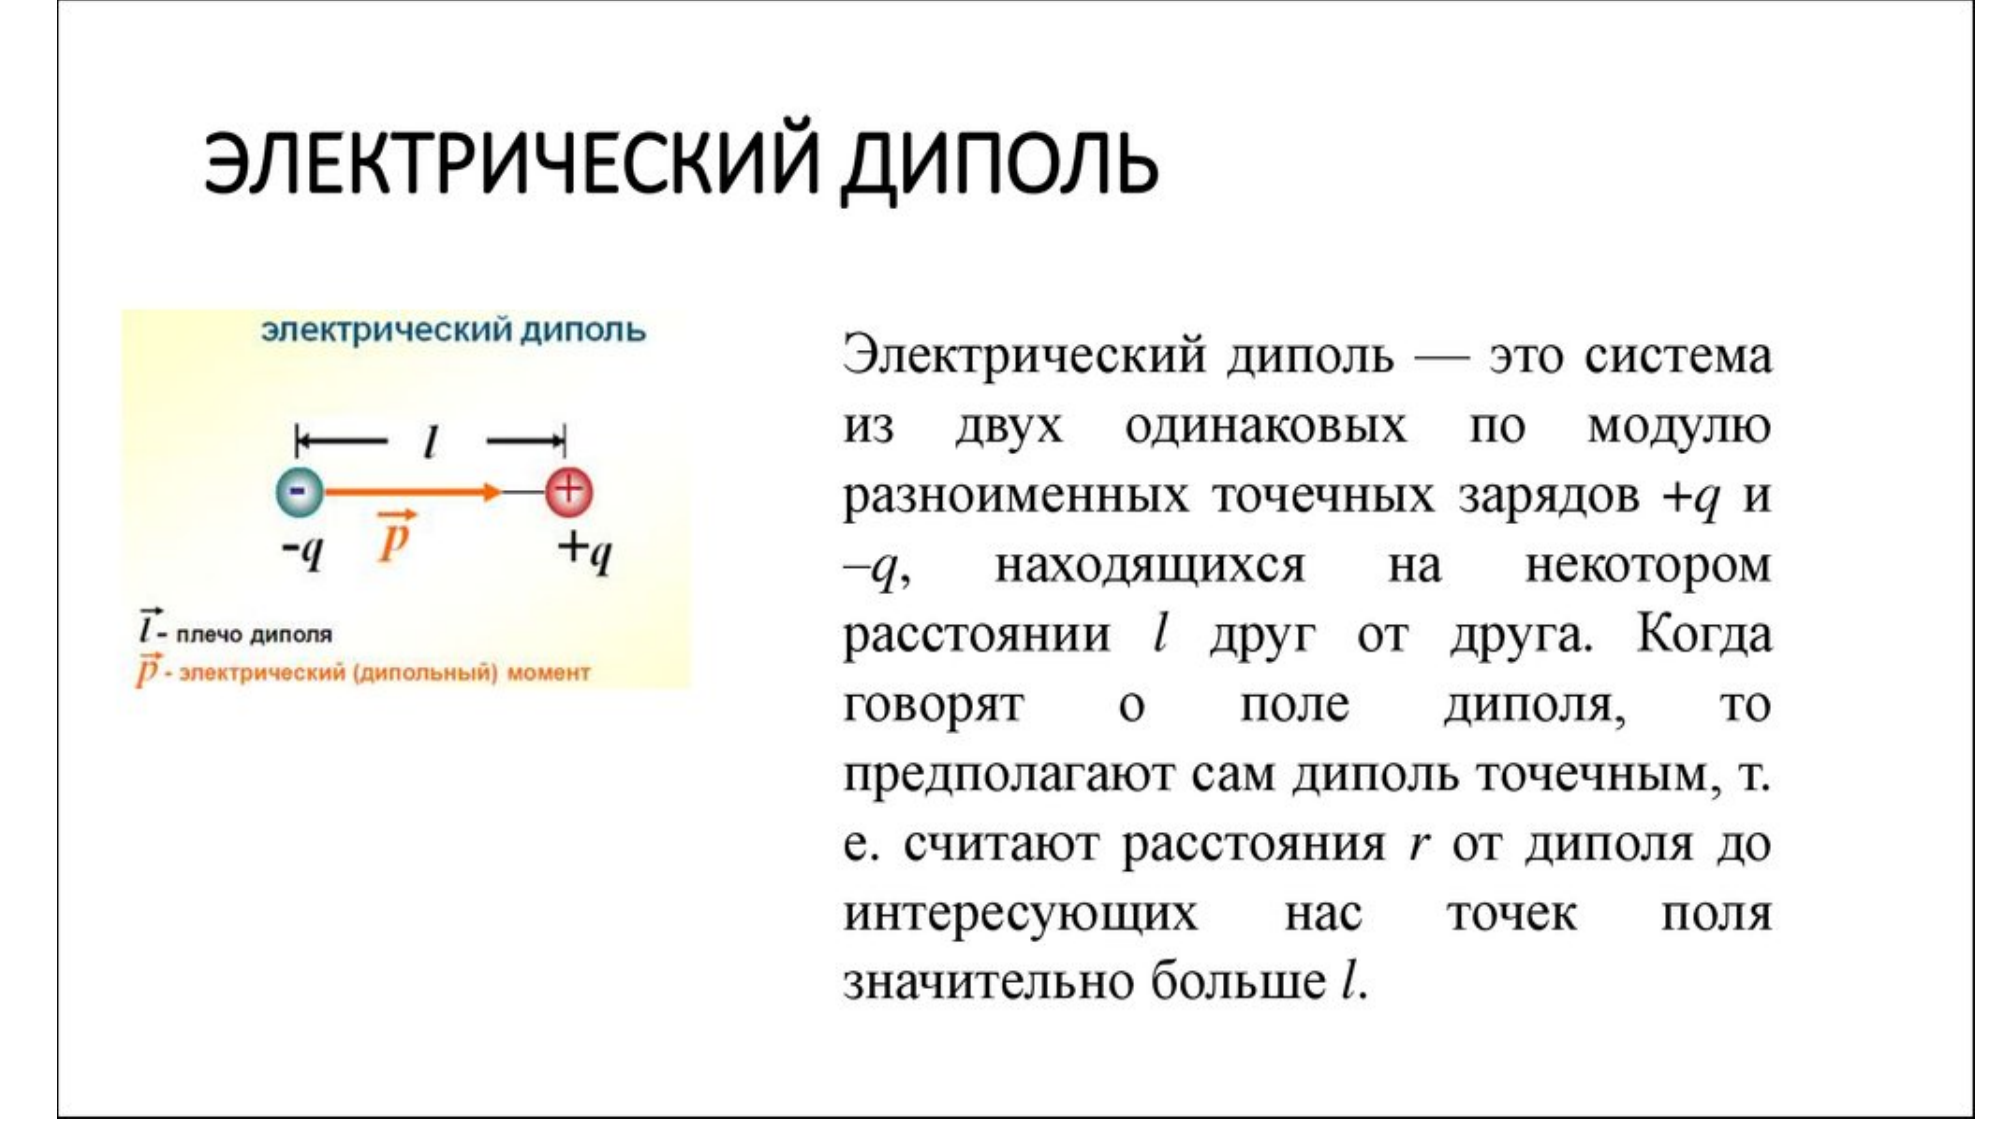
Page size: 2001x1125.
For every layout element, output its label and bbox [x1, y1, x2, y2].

list [57, 0, 1975, 1119]
